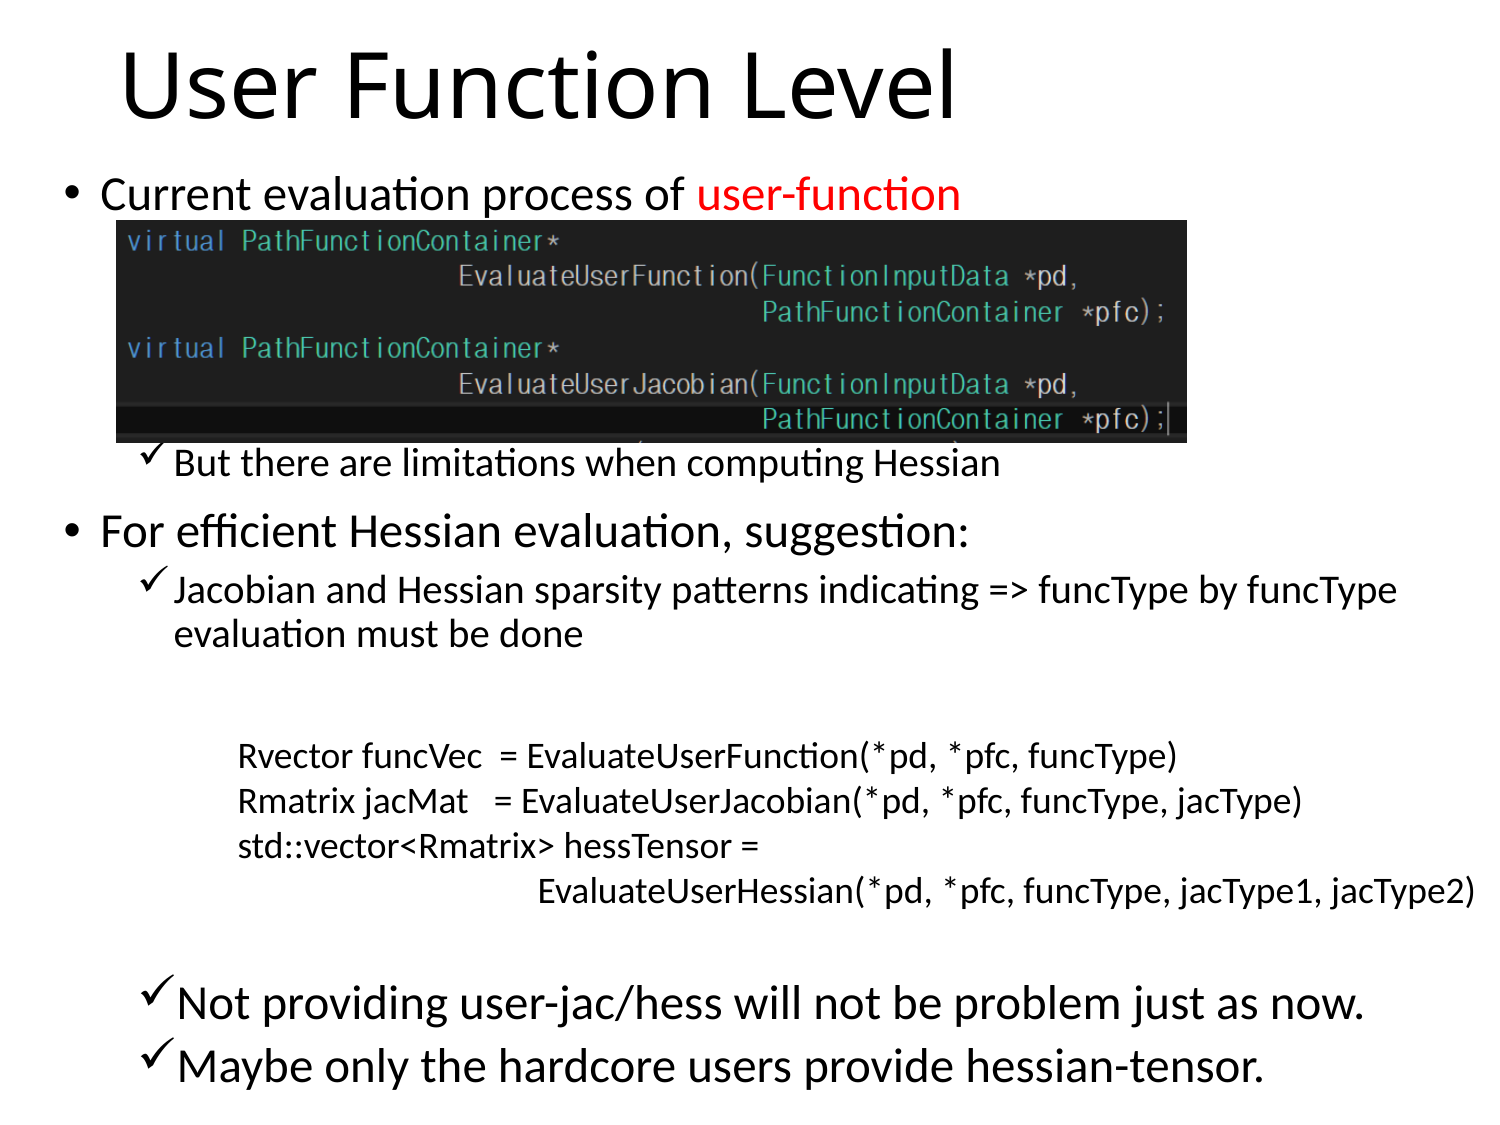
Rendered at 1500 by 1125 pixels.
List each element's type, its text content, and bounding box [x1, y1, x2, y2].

text_box Rvector funcVec = EvaluateUserFunction(*pd, *pfc, funcType) Rmatrix jacMat = EvaluateUserJacobian(*pd, *pfc, funcType, jacType) std::vector<Rmatrix> hessTensor = EvaluateUserHessian(*pd, *pfc, funcType, jacType1, jacType2) [222, 723, 1500, 919]
list Current evaluation process of user-function But there are limitations when computing Hessian For efficient Hessian evaluation, suggestion: Jacobian and Hessian sparsity patterns indicating => funcType by funcType evaluation must be done Not providing user-jac/hess will not be problem just as now. Maybe only the hardcore users provide hessian-tensor. [48, 160, 1452, 1108]
title User Function Level [103, 0, 1397, 160]
picture [116, 220, 1187, 443]
